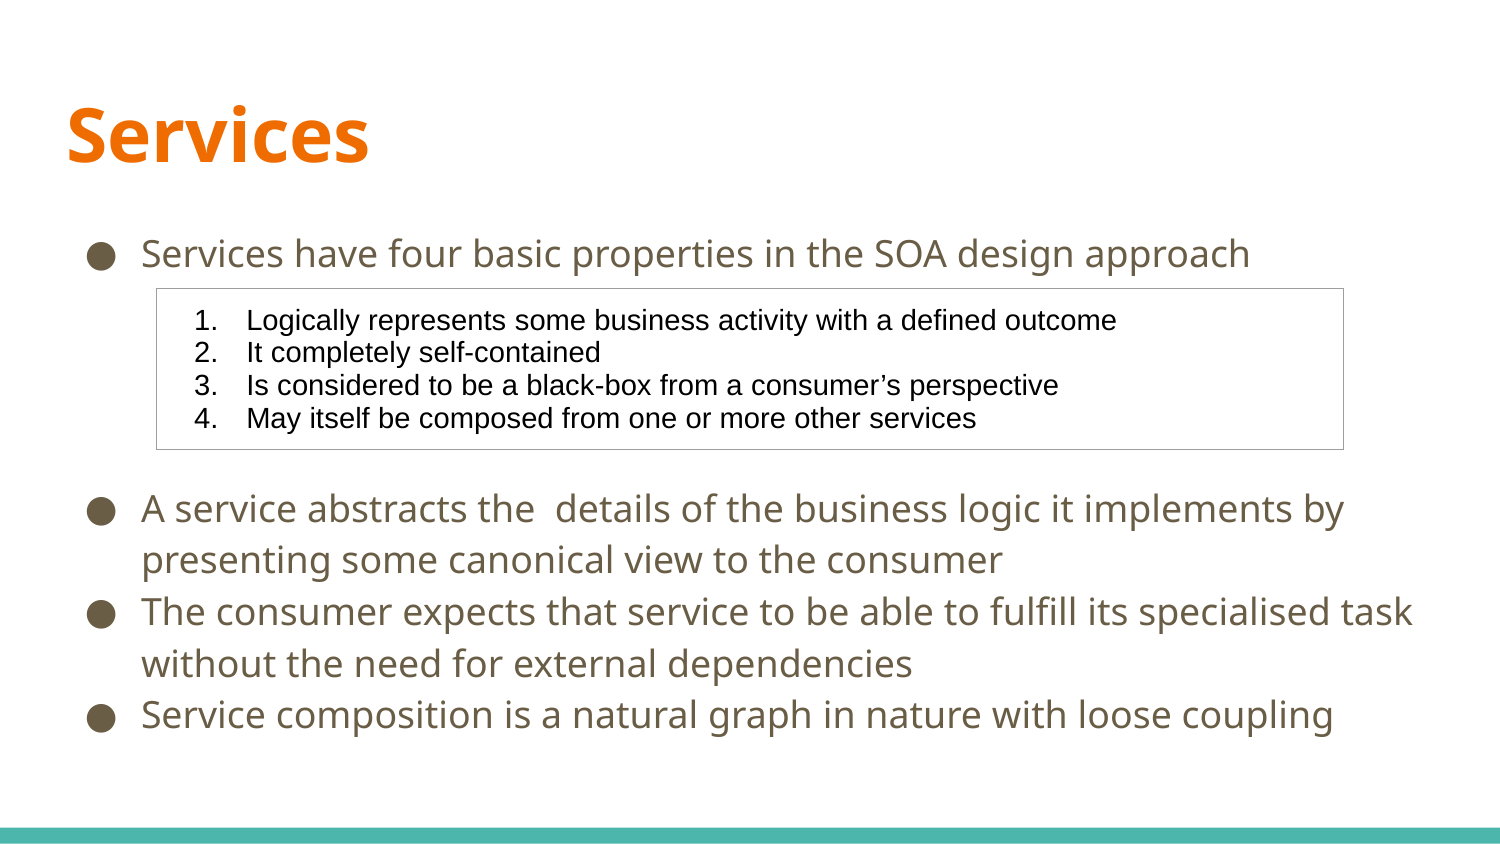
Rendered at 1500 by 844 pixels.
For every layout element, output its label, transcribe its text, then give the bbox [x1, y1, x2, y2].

list Services have four basic properties in the SOA design approach A service abstracts the details of the business logic it implements by presenting some canonical view to the consumer The consumer expects that service to be able to fulfill its specialised task without the need for external dependencies Service composition is a natural graph in nature with loose coupling [51, 207, 1449, 750]
table_header Logically represents some business activity with a defined outcome It completely self-contained Is considered to be a black-box from a consumer’s perspective May itself be composed from one or more other services [157, 289, 1343, 449]
title Services [51, 72, 1449, 189]
